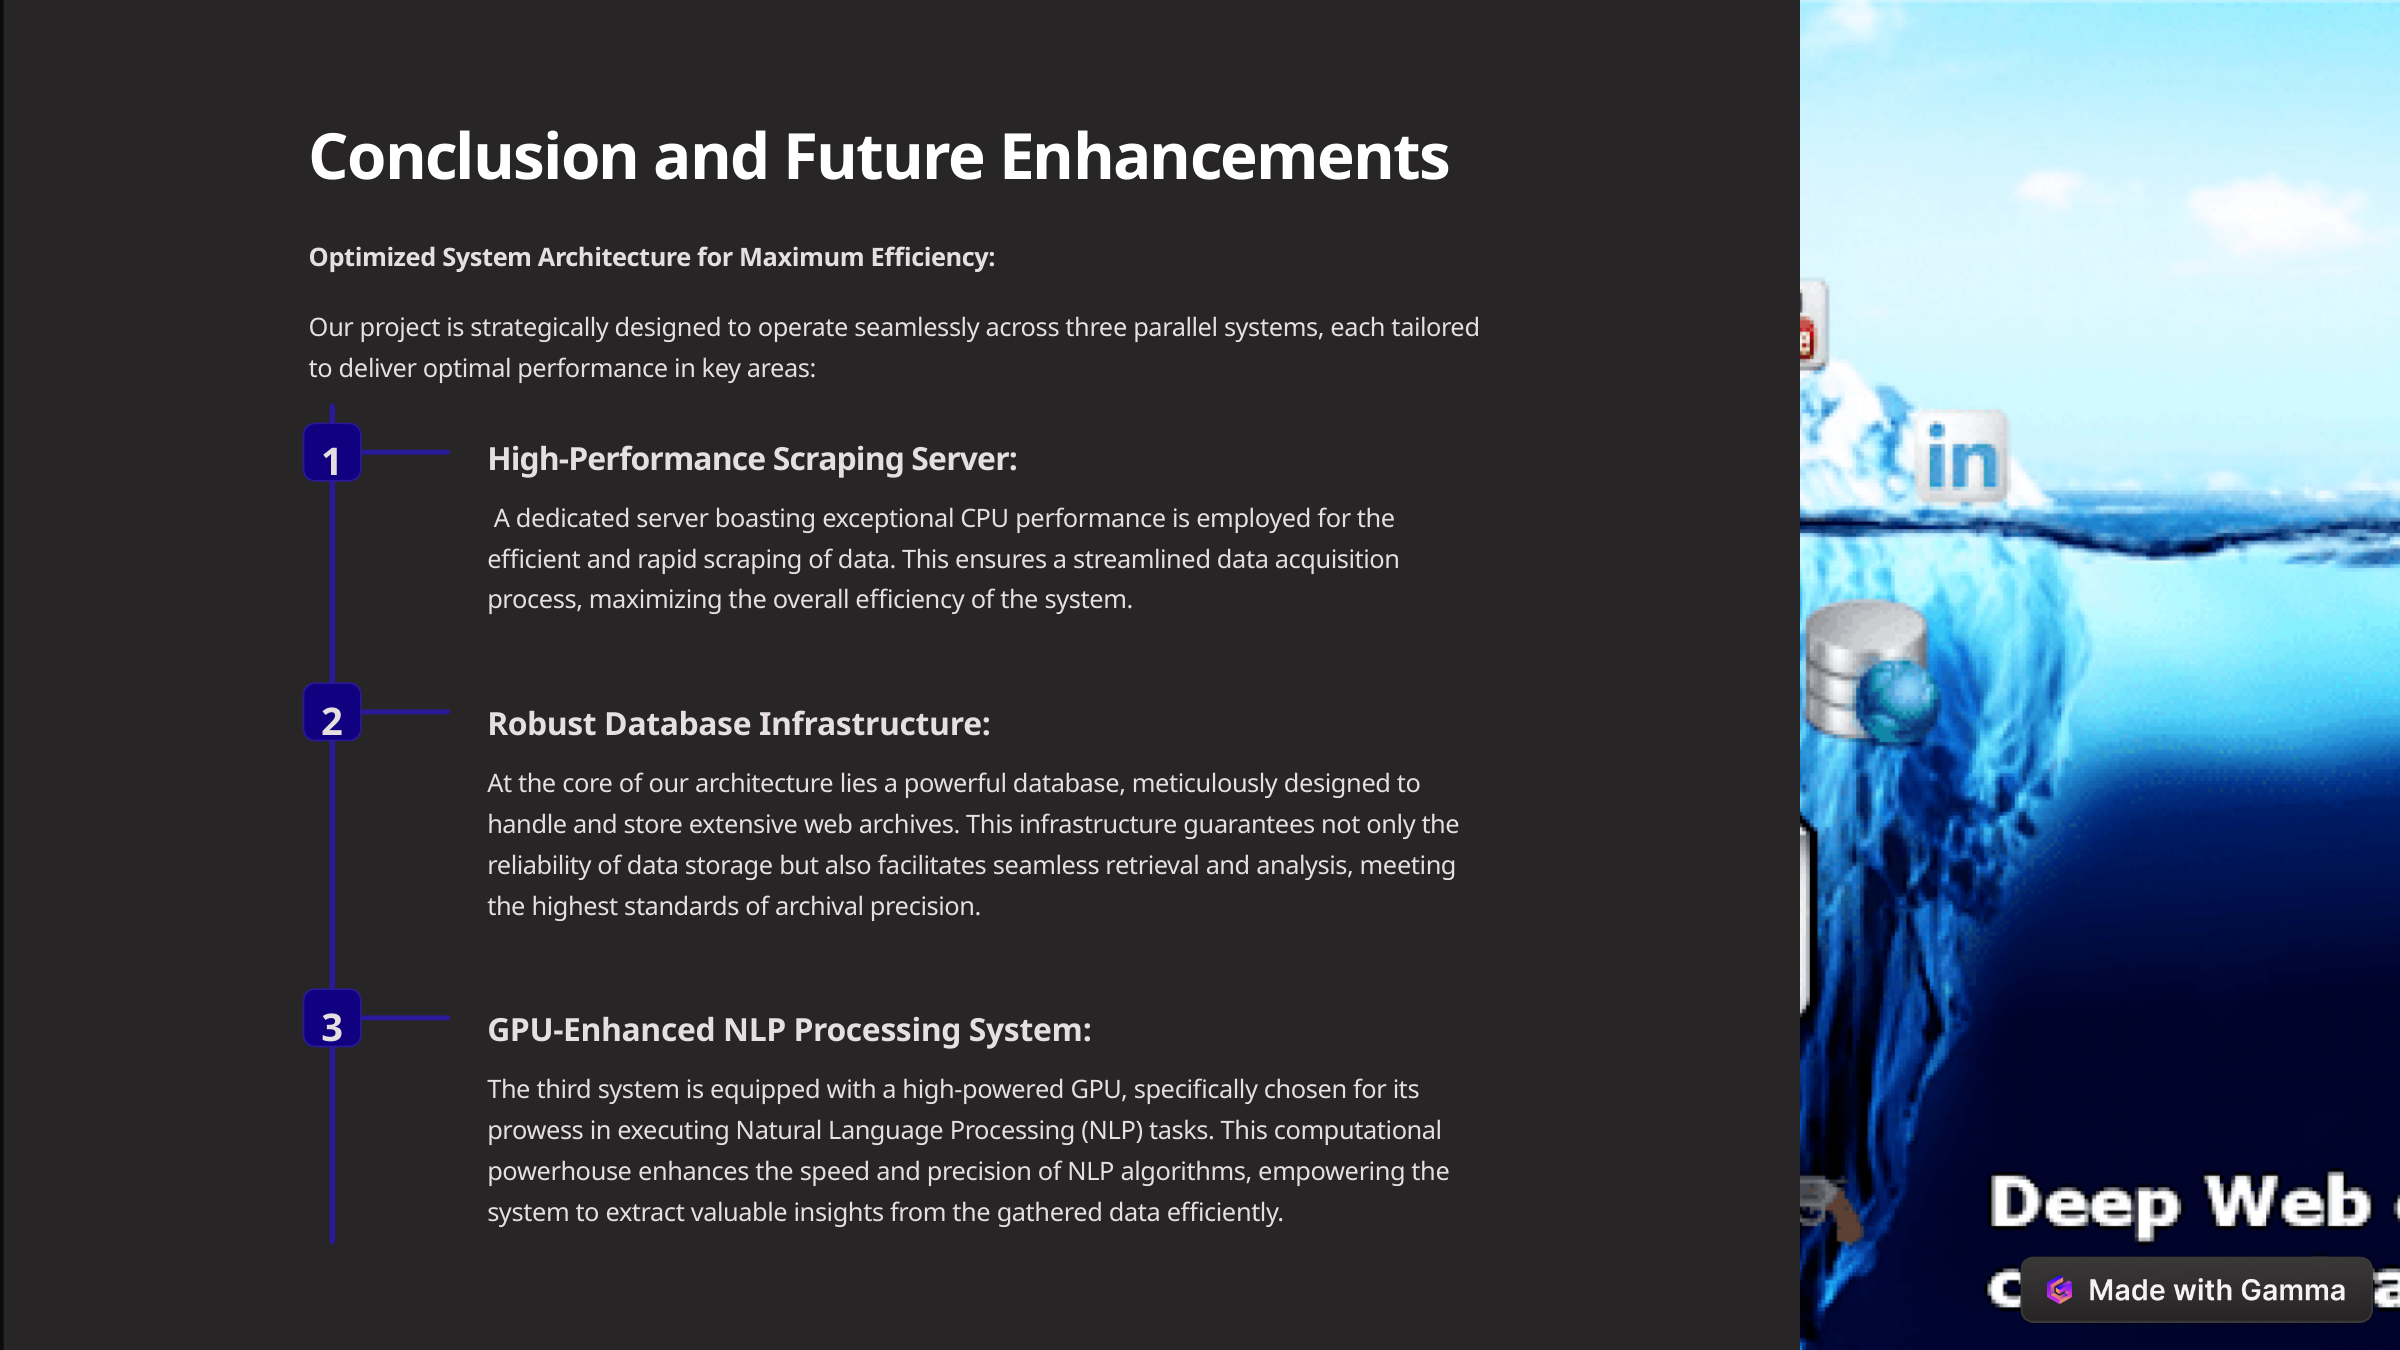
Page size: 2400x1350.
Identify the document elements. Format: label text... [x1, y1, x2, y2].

text_box 1 [323, 428, 341, 476]
text_box [303, 423, 361, 481]
text_box [329, 481, 335, 683]
text_box [329, 403, 335, 423]
text_box High-Performance Scraping Server: [472, 429, 1010, 469]
text_box [361, 1015, 451, 1021]
text_box [329, 741, 335, 989]
text_box Optimized System Architecture for Maximum Efficiency: [293, 223, 1506, 265]
text_box [361, 709, 451, 715]
text_box 3 [319, 993, 345, 1042]
text_box At the core of our architecture lies a powerful database, meticulously designed to handle and store extensive web archives. This infrastructure guarantees not only the reliability of data storage but also facilitates seamless retrieval and analysis, meeting the highest standards of archival precision. [472, 749, 1506, 913]
text_box [3, 0, 1799, 1350]
text_box 2 [320, 687, 345, 736]
text_box A dedicated server boasting exceptional CPU performance is employed for the efficient and rapid scraping of data. This ensures a streamlined data acquisition process, maximizing the overall efficiency of the system. [472, 484, 1506, 607]
text_box Conclusion and Future Enhancements [294, 105, 1422, 186]
picture [1799, 0, 2400, 1350]
text_box [361, 449, 451, 455]
text_box Robust Database Infrastructure: [472, 683, 1506, 735]
text_box GPU-Enhanced NLP Processing System: [472, 989, 1506, 1041]
text_box [303, 683, 361, 741]
text_box Our project is strategically designed to operate seamlessly across three parallel systems, each tailored to deliver optimal performance in key areas: [293, 293, 1506, 389]
text_box [329, 1047, 335, 1245]
text_box The third system is equipped with a high-powered GPU, specifically chosen for its prowess in executing Natural Language Processing (NLP) tasks. This computational powerhouse enhances the speed and precision of NLP algorithms, empowering the system to extract valuable insights from the gathered data efficiently. [472, 1055, 1506, 1219]
text_box [303, 989, 361, 1047]
